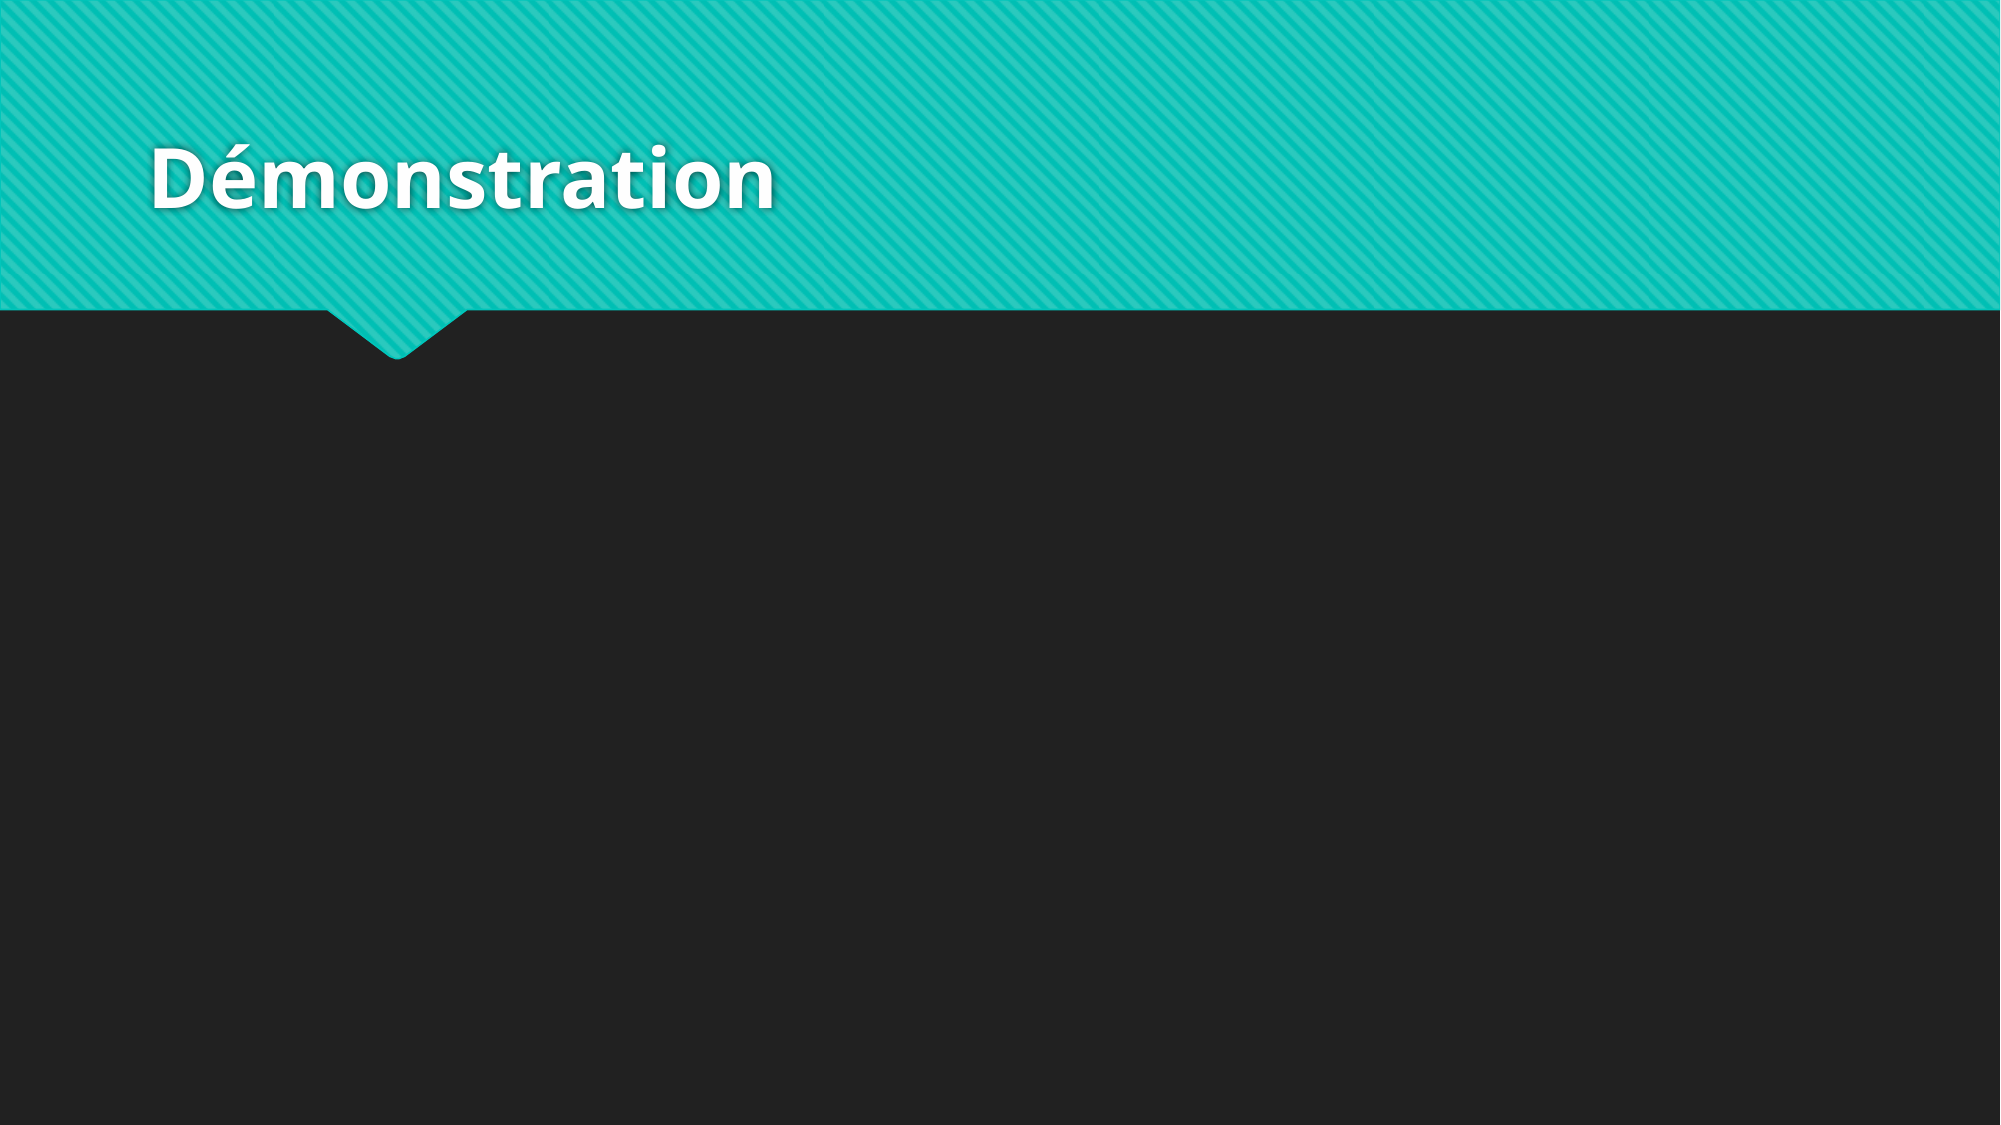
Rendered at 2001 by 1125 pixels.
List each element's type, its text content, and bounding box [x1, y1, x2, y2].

title Démonstration [132, 73, 1868, 233]
